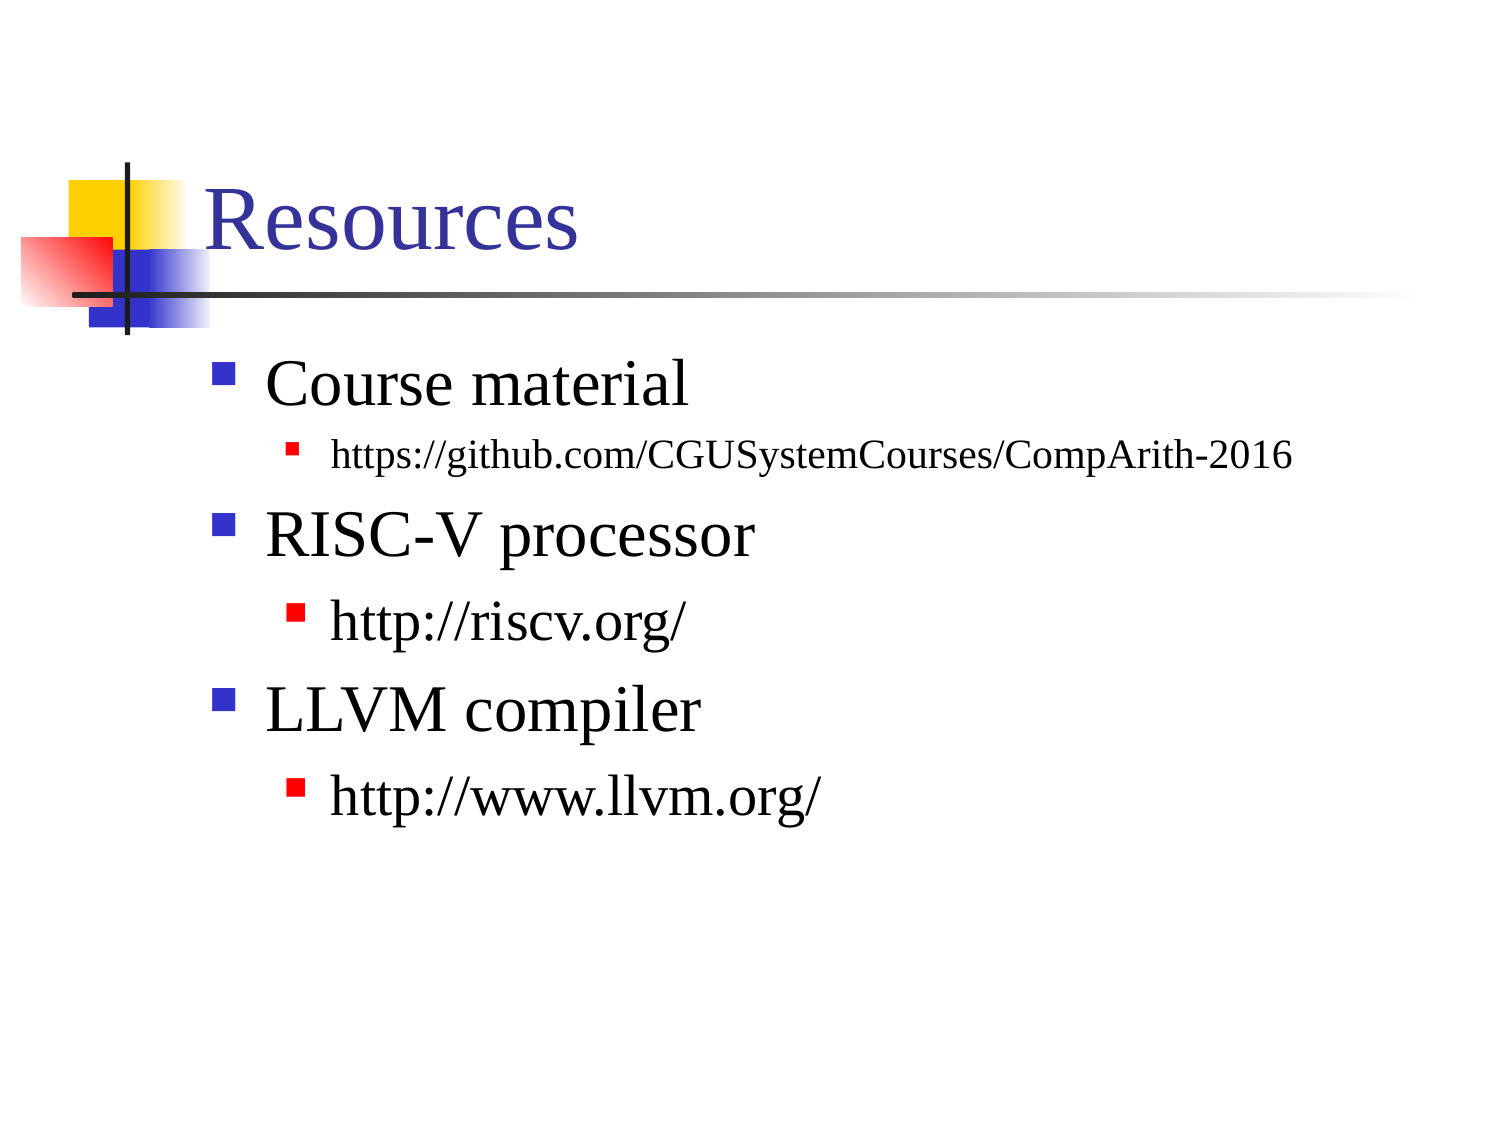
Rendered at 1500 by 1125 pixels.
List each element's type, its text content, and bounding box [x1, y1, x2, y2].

list Course material https://github.com/CGUSystemCourses/CompArith-2016 RISC-V processor http://riscv.org/ LLVM compiler http://www.llvm.org/ [193, 331, 1469, 1006]
title Resources [188, 35, 1468, 275]
